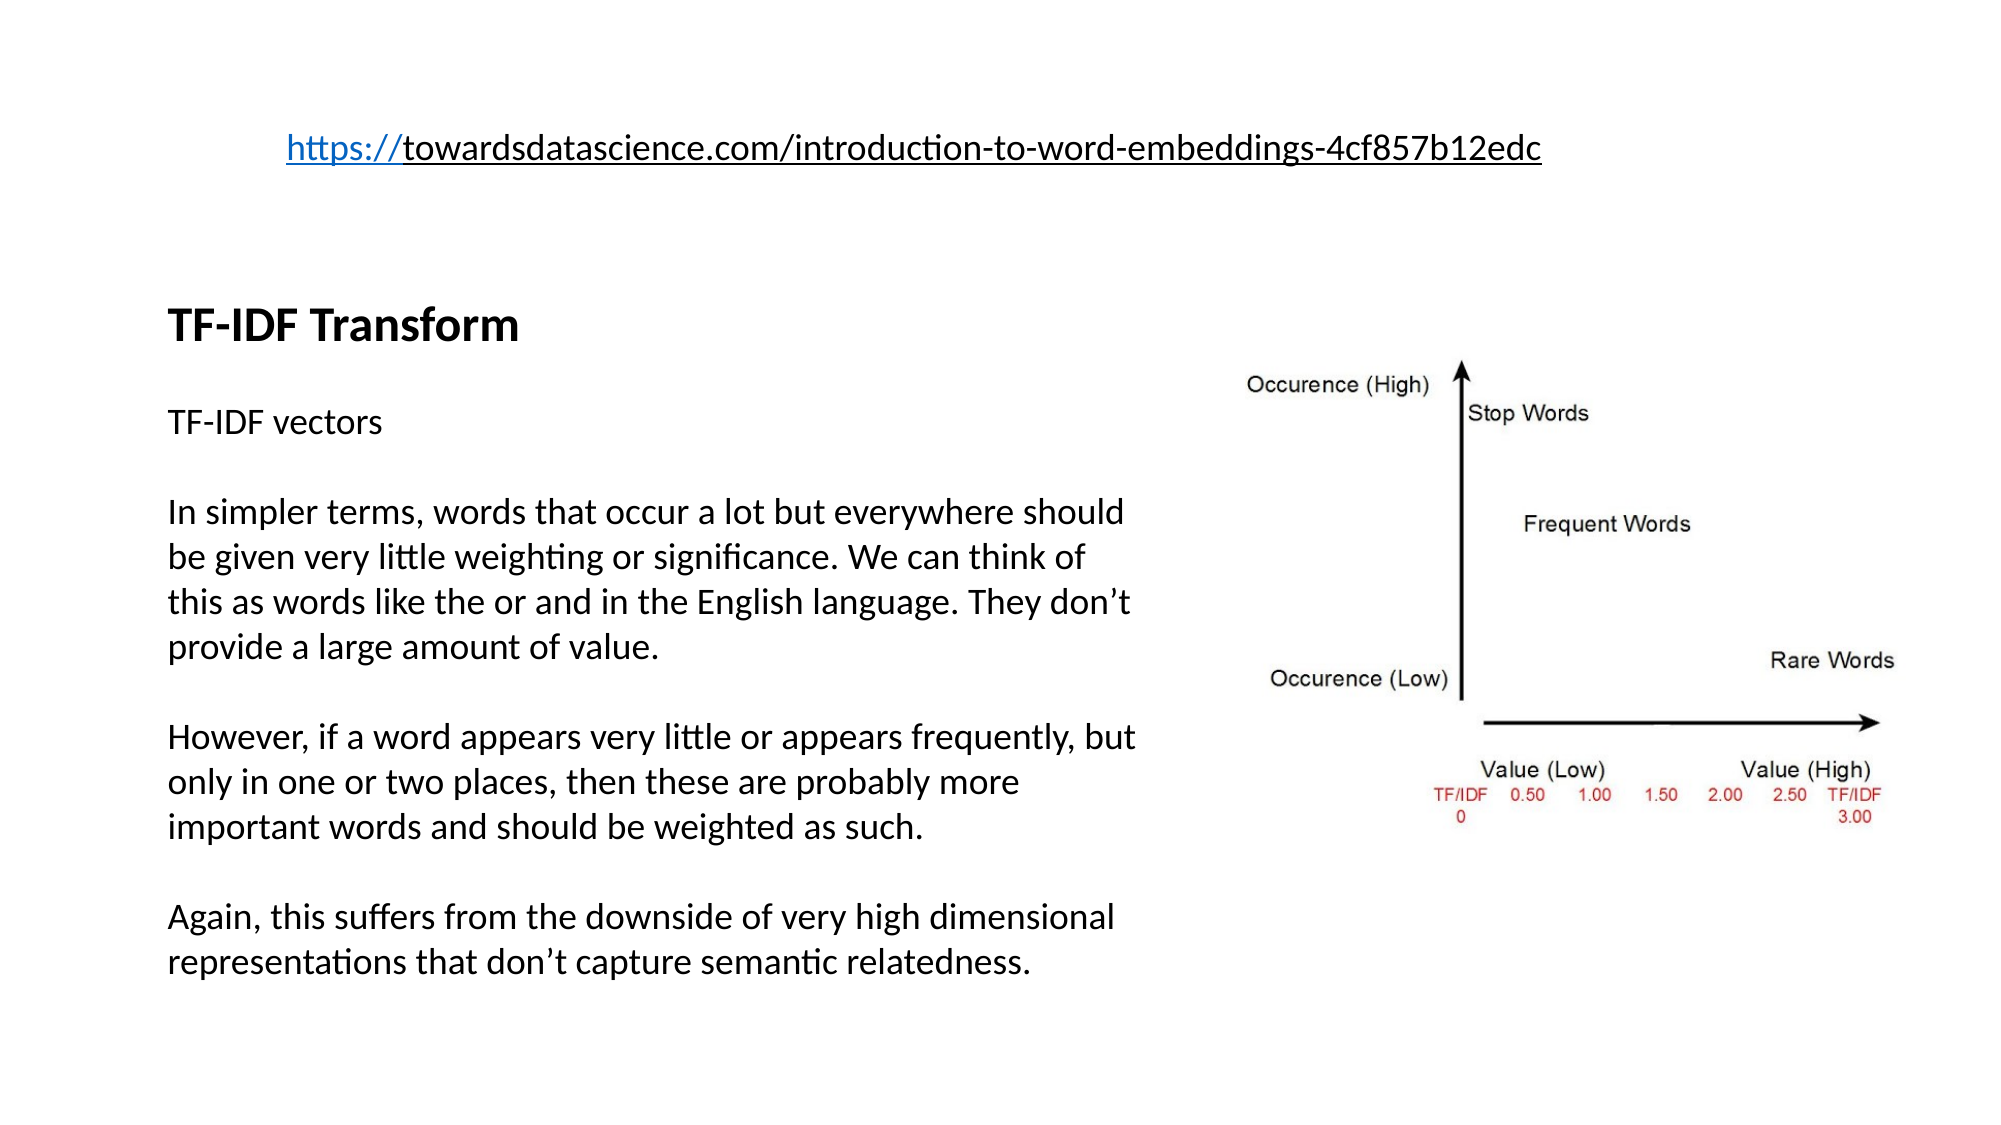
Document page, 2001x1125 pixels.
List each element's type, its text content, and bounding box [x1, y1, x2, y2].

picture [1245, 350, 1906, 834]
text_box TF-IDF Transform TF-IDF vectors In simpler terms, words that occur a lot but everywhere should be given very little weighting or significance. We can think of this as words like the or and in the English language. They don’t provide a large amount of value. However, if a word appears very little or appears frequently, but only in one or two places, then these are probably more important words and should be weighted as such. Again, this suffers from the downside of very high dimensional representations that don’t capture semantic relatedness. [153, 284, 1153, 990]
text_box https://towardsdatascience.com/introduction-to-word-embeddings-4cf857b12edc [271, 115, 1722, 176]
